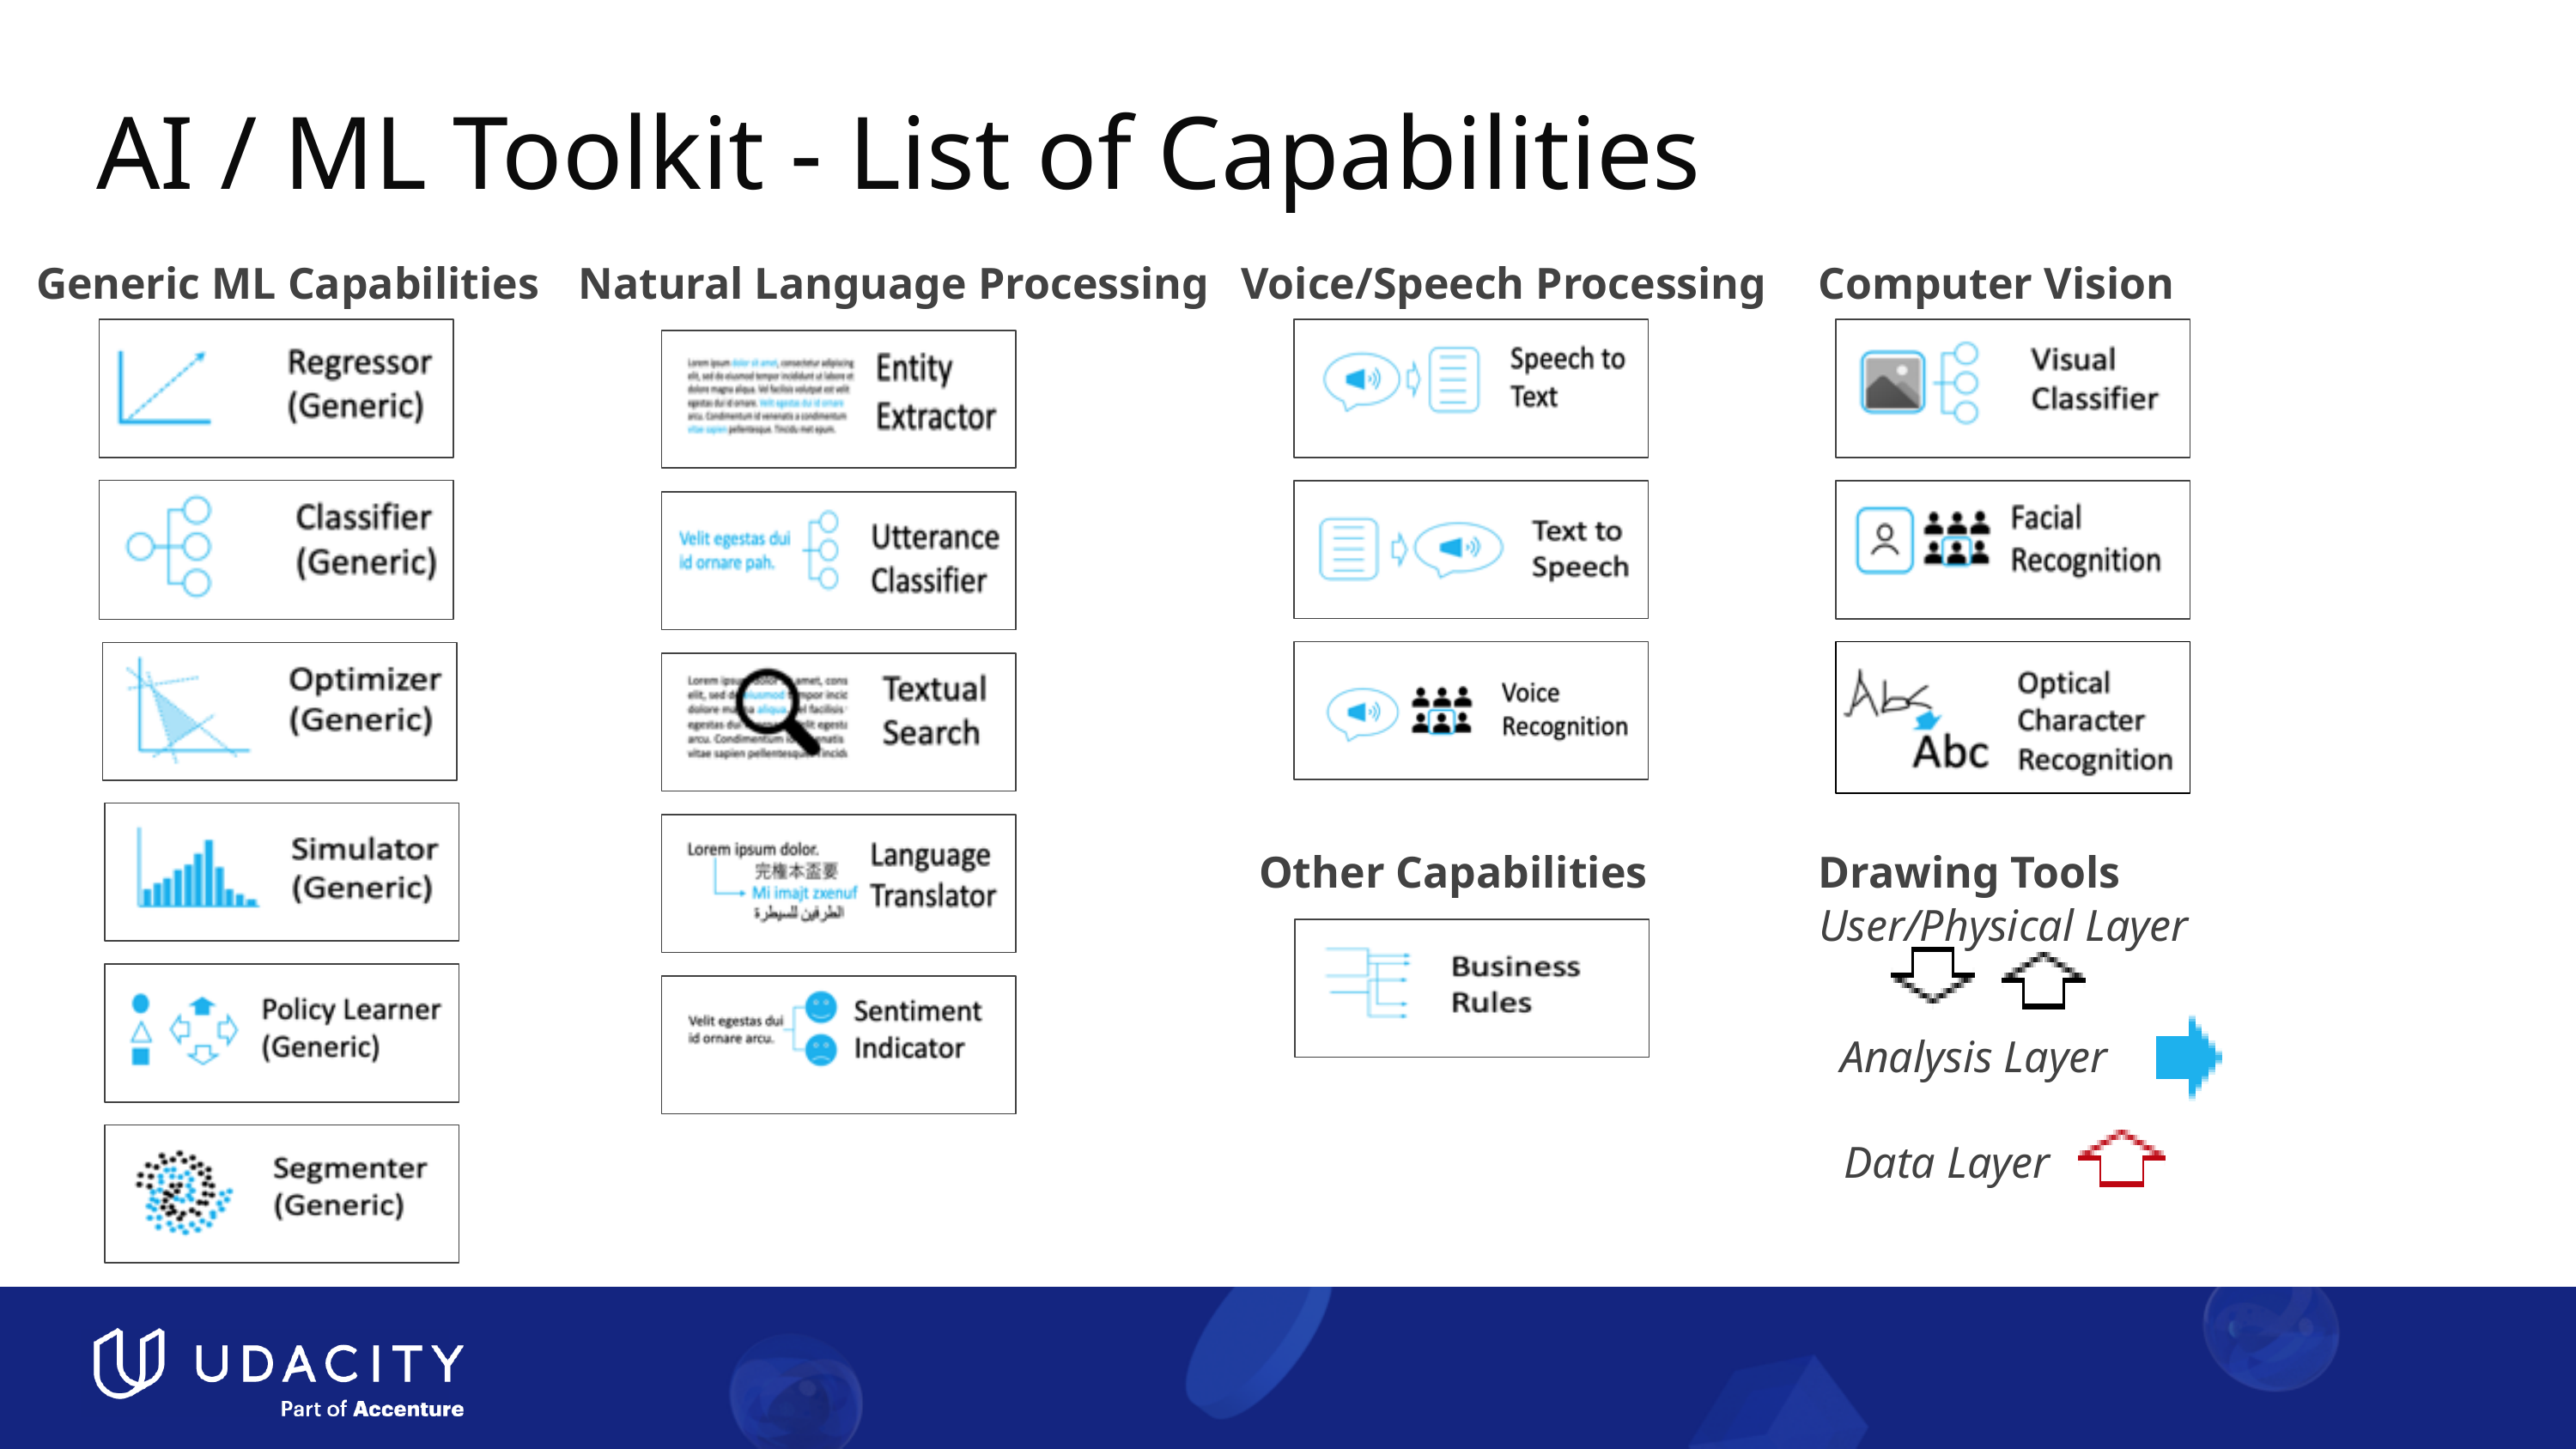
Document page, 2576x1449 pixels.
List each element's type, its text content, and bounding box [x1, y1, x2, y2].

picture [662, 653, 1016, 791]
picture [99, 481, 453, 619]
picture [1836, 481, 2190, 619]
text_box User/Physical Layer [1806, 876, 2309, 939]
picture [1836, 641, 2190, 793]
picture [662, 492, 1016, 629]
picture [2155, 1015, 2222, 1101]
text_box Computer Vision [1805, 235, 2291, 332]
text_box Analysis Layer [1827, 1009, 2296, 1220]
picture [99, 319, 453, 458]
picture [105, 803, 459, 941]
picture [102, 642, 457, 780]
picture [1294, 641, 1649, 779]
picture [1881, 947, 1985, 1009]
text_box Other Capabilities [1246, 824, 1767, 920]
picture [105, 964, 459, 1102]
picture [662, 330, 1016, 468]
picture [662, 976, 1016, 1113]
picture [662, 815, 1016, 952]
picture [1295, 919, 1649, 1058]
picture [2069, 1125, 2177, 1187]
picture [1992, 947, 2096, 1009]
text_box Drawing Tools [1805, 824, 2547, 920]
title AI / ML Toolkit - List of Capabilities [96, 43, 2480, 256]
picture [1836, 319, 2190, 458]
picture [1294, 319, 1649, 458]
text_box Data Layer [1831, 1114, 2146, 1177]
text_box Natural Language Processing [565, 235, 1228, 332]
picture [105, 1125, 459, 1263]
text_box Generic ML Capabilities [23, 235, 565, 332]
picture [1294, 481, 1649, 618]
picture [0, 1287, 2576, 1449]
text_box Voice/Speech Processing [1228, 235, 1805, 332]
